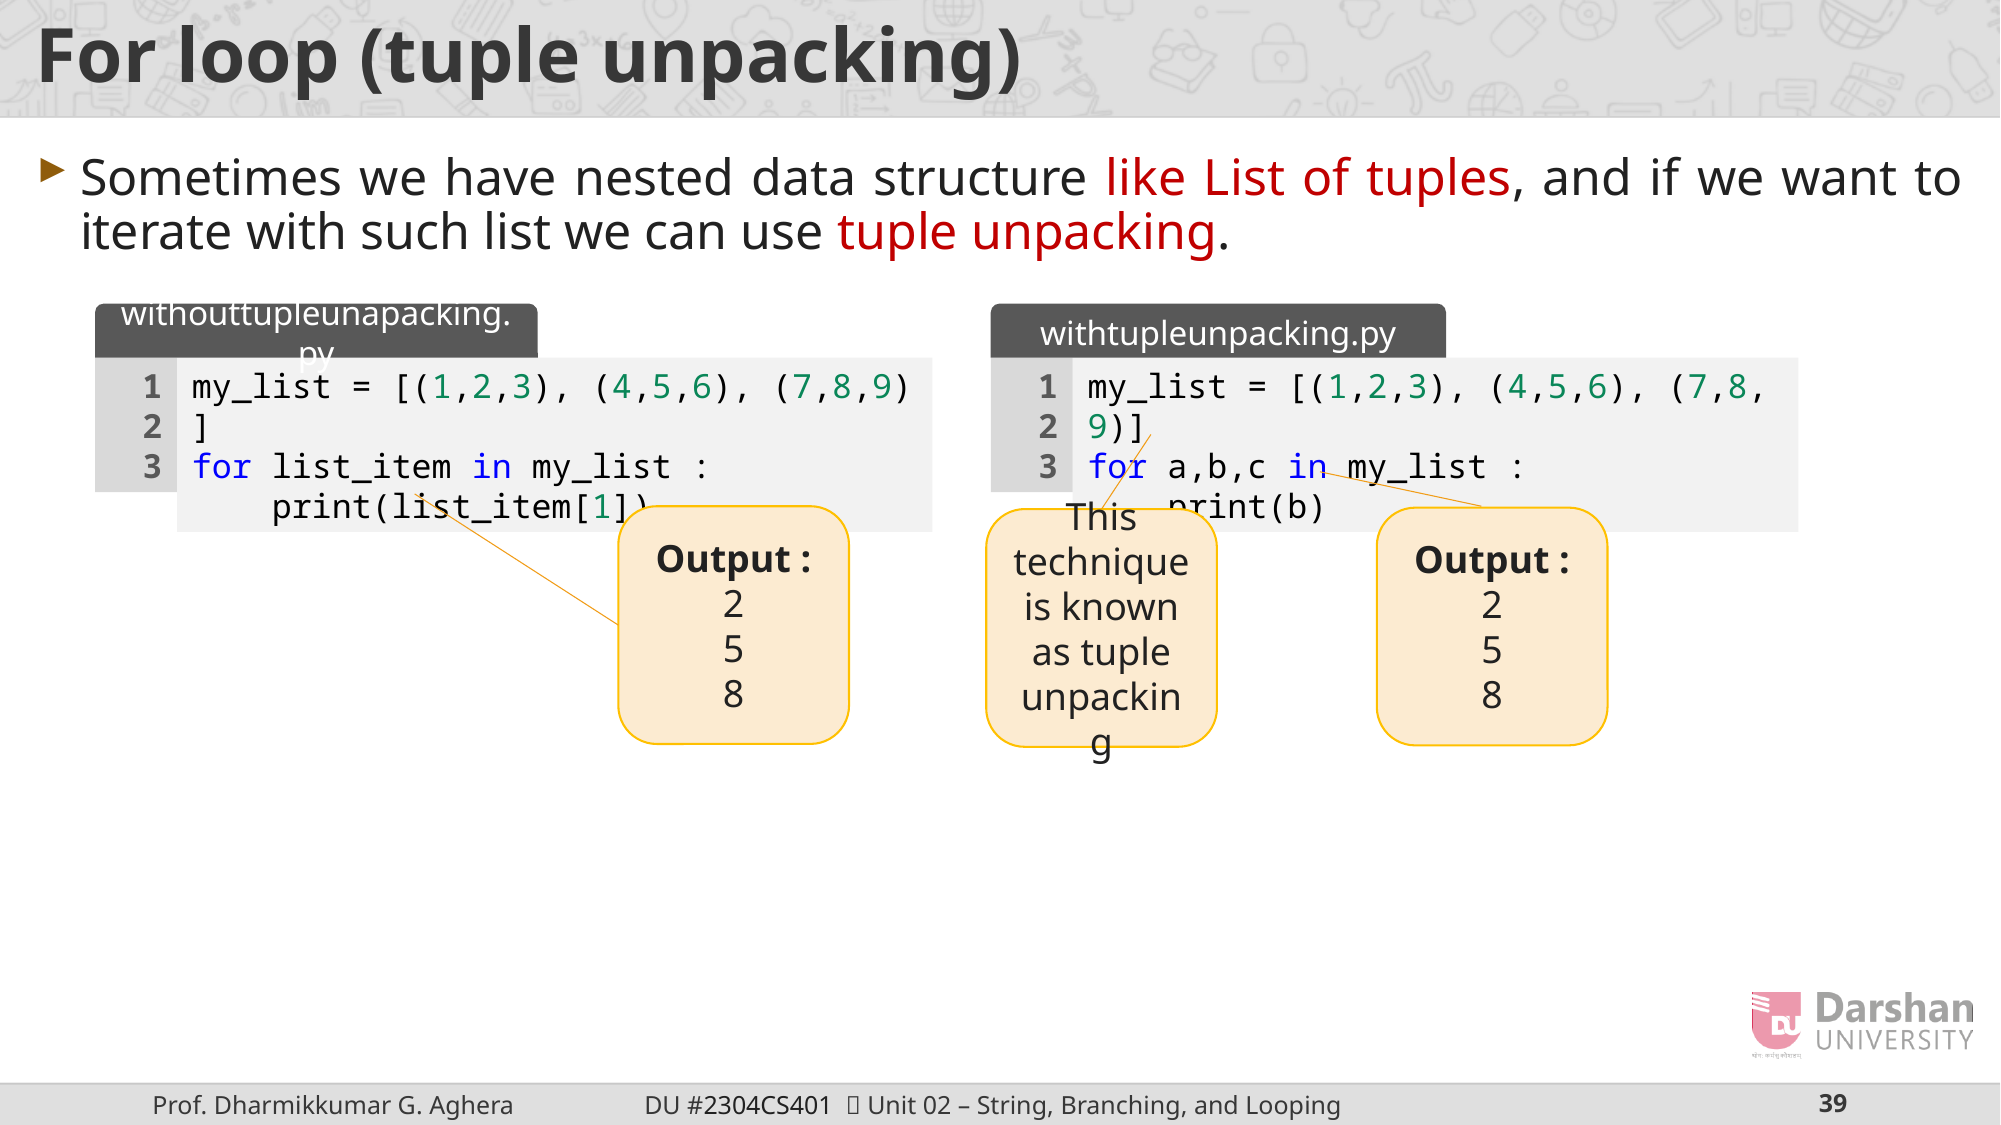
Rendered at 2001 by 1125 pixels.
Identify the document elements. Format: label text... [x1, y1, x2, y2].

text_box my_list = [(1,2,3), (4,5,6), (7,8,9)] for a,b,c in my_list : print(b) [1072, 357, 1799, 532]
text_box 1 2 3 [990, 359, 1073, 493]
text_box withtupleunpacking.py [989, 302, 1448, 359]
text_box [1319, 471, 1482, 507]
title For loop (tuple unpacking) [0, 0, 2000, 117]
text_box 1 2 3 [95, 359, 177, 493]
list Sometimes we have nested data structure like List of tuples, and if we want to iterate with such list we can use tuple unpacking. [21, 144, 1979, 1062]
text_box This technique is known as tuple unpacking [985, 508, 1218, 748]
text_box Output : 2 5 8 [617, 505, 851, 746]
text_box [1101, 434, 1151, 510]
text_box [414, 493, 619, 626]
text_box Output : 2 5 8 [1375, 506, 1609, 747]
text_box withouttupleunapacking.py [93, 302, 539, 359]
text_box my_list = [(1,2,3), (4,5,6), (7,8,9)] for list_item in my_list : print(list_item[1]) [177, 357, 933, 532]
